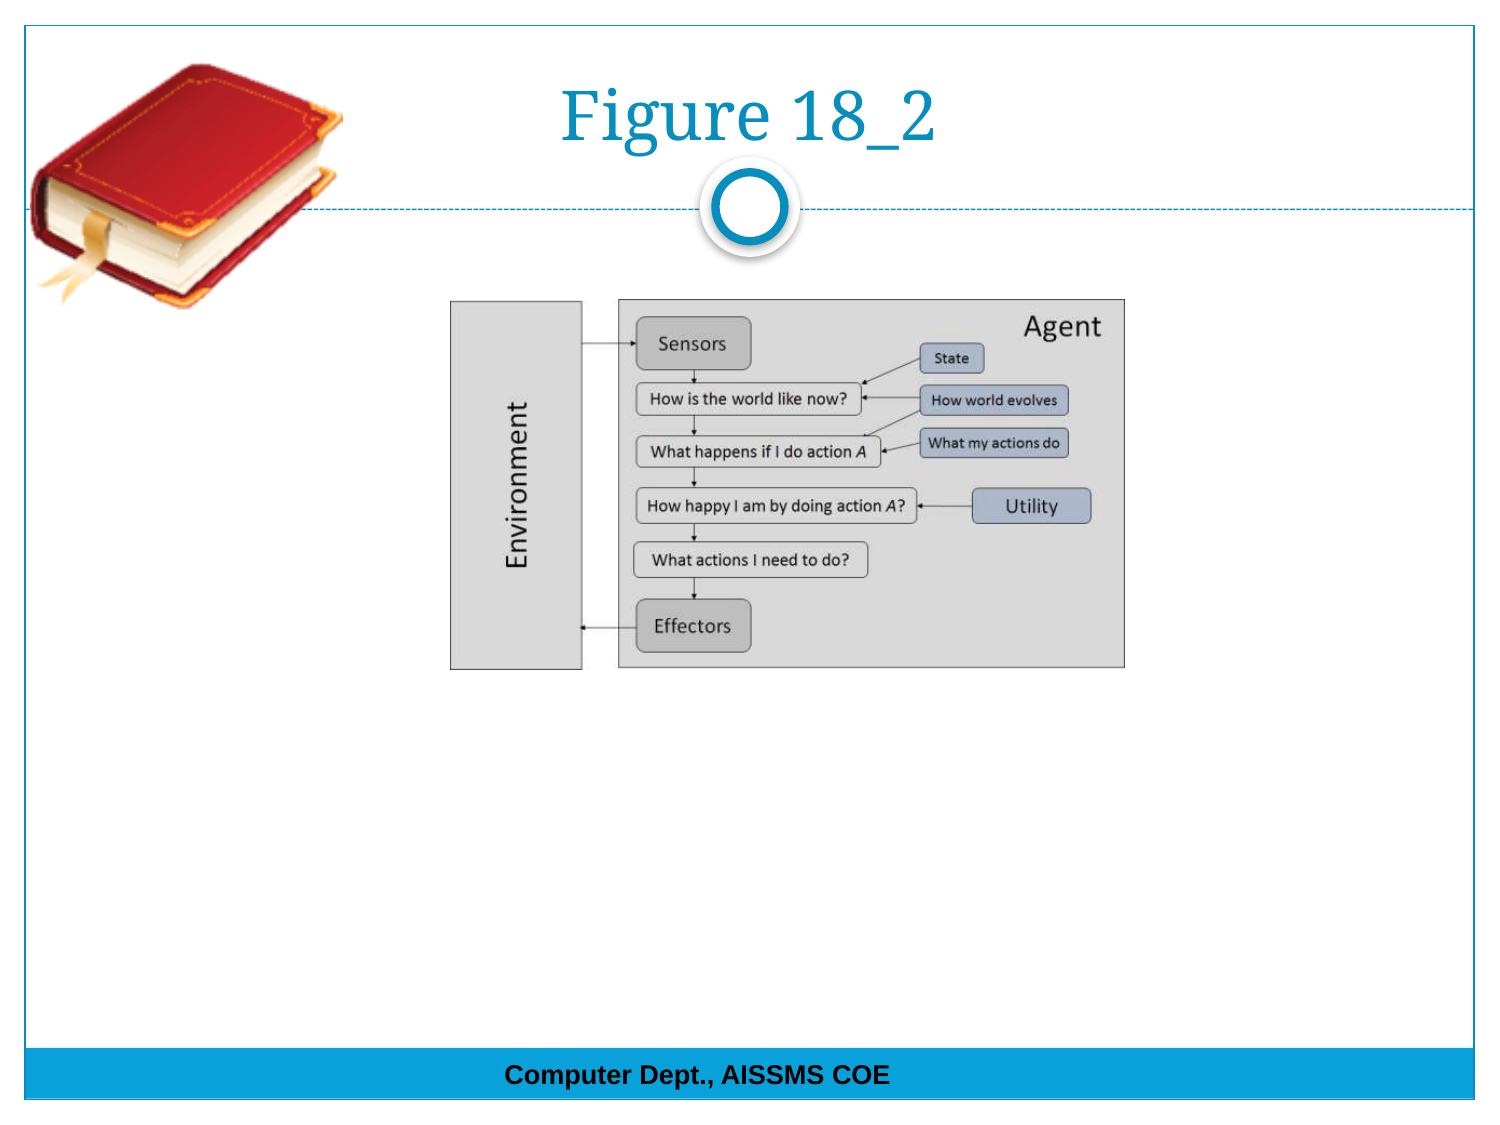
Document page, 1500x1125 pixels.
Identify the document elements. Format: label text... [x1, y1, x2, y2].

title Figure 18_2 [348, 37, 1450, 162]
text_box Computer Dept., AISSMS COE [489, 989, 906, 1098]
picture [449, 299, 1126, 671]
picture [29, 29, 343, 343]
